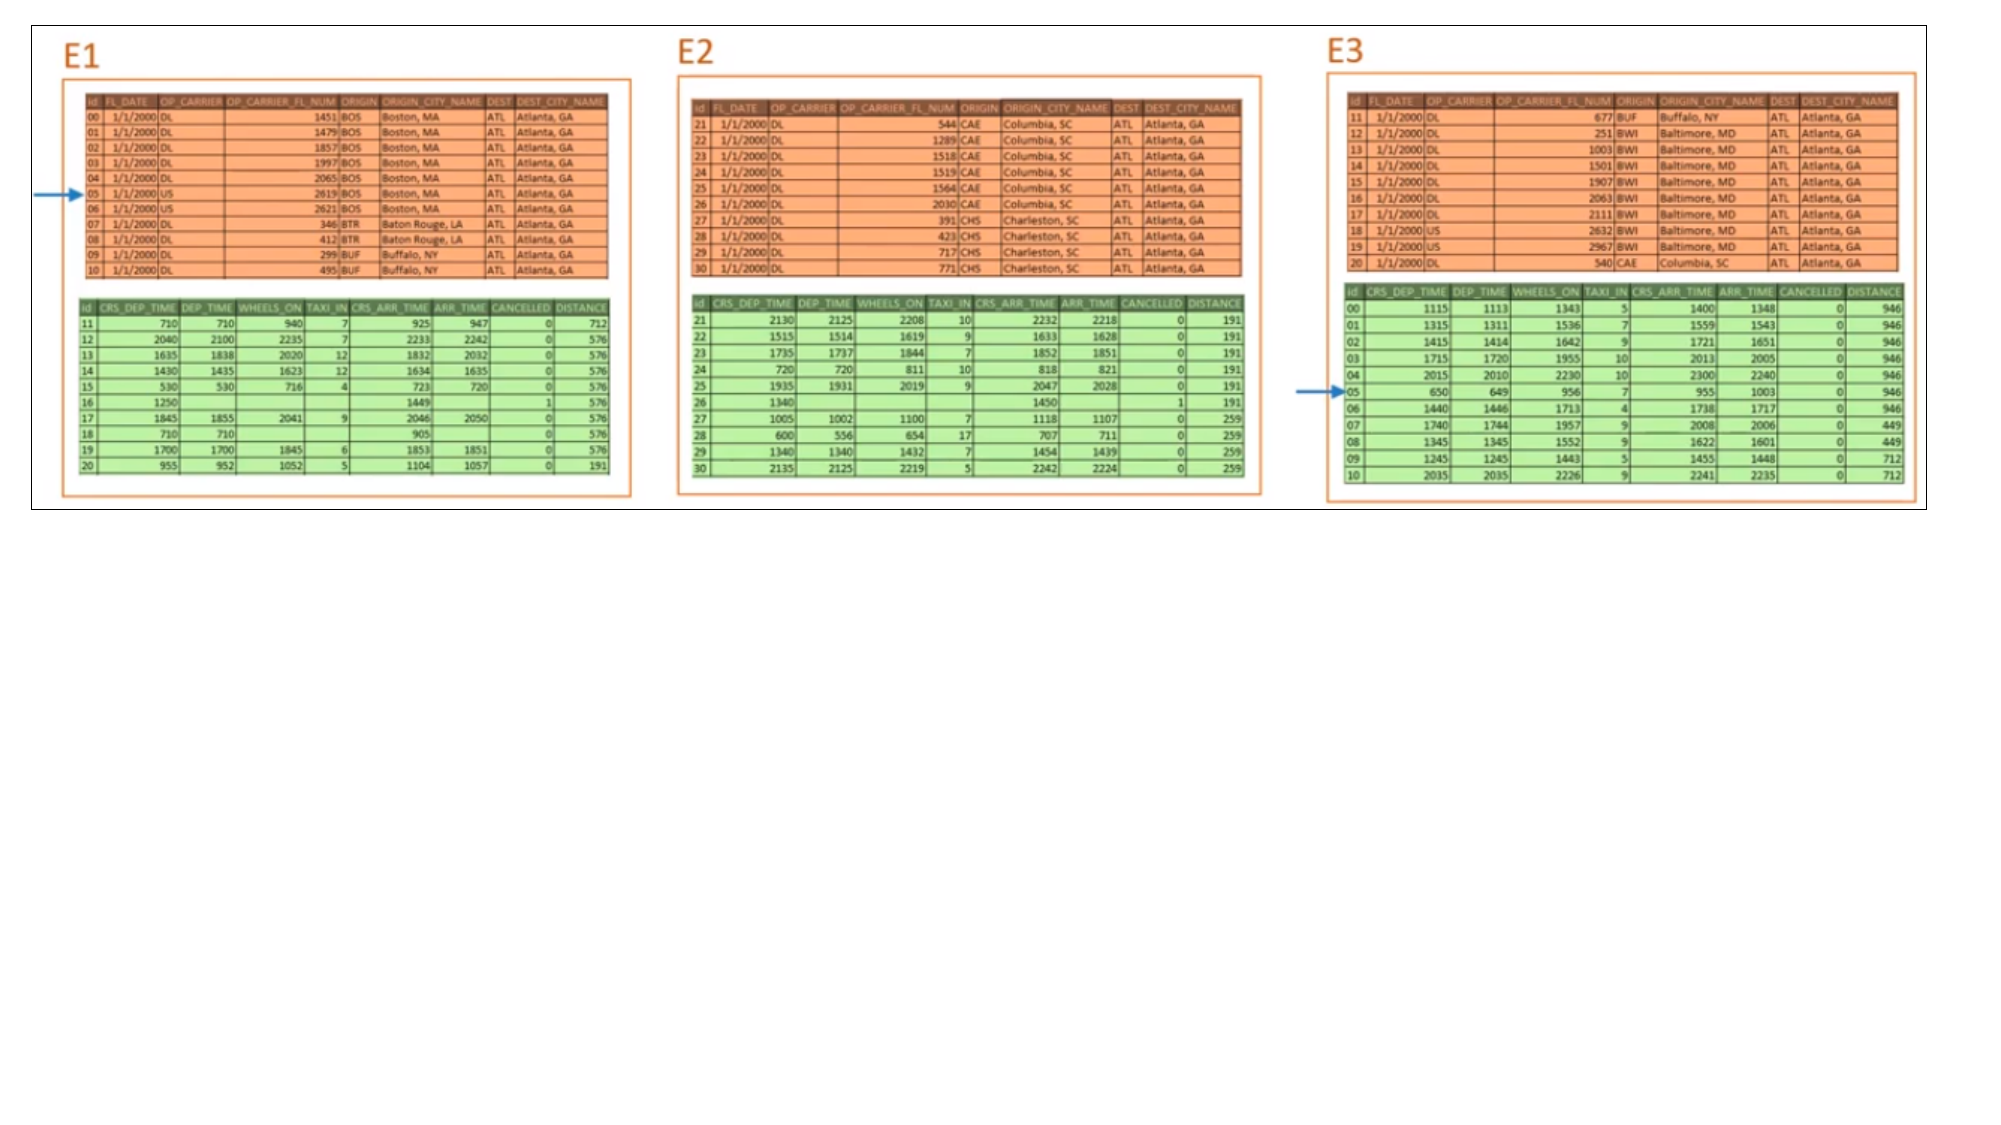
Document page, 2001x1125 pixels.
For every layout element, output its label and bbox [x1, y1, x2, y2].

picture [31, 25, 1927, 510]
